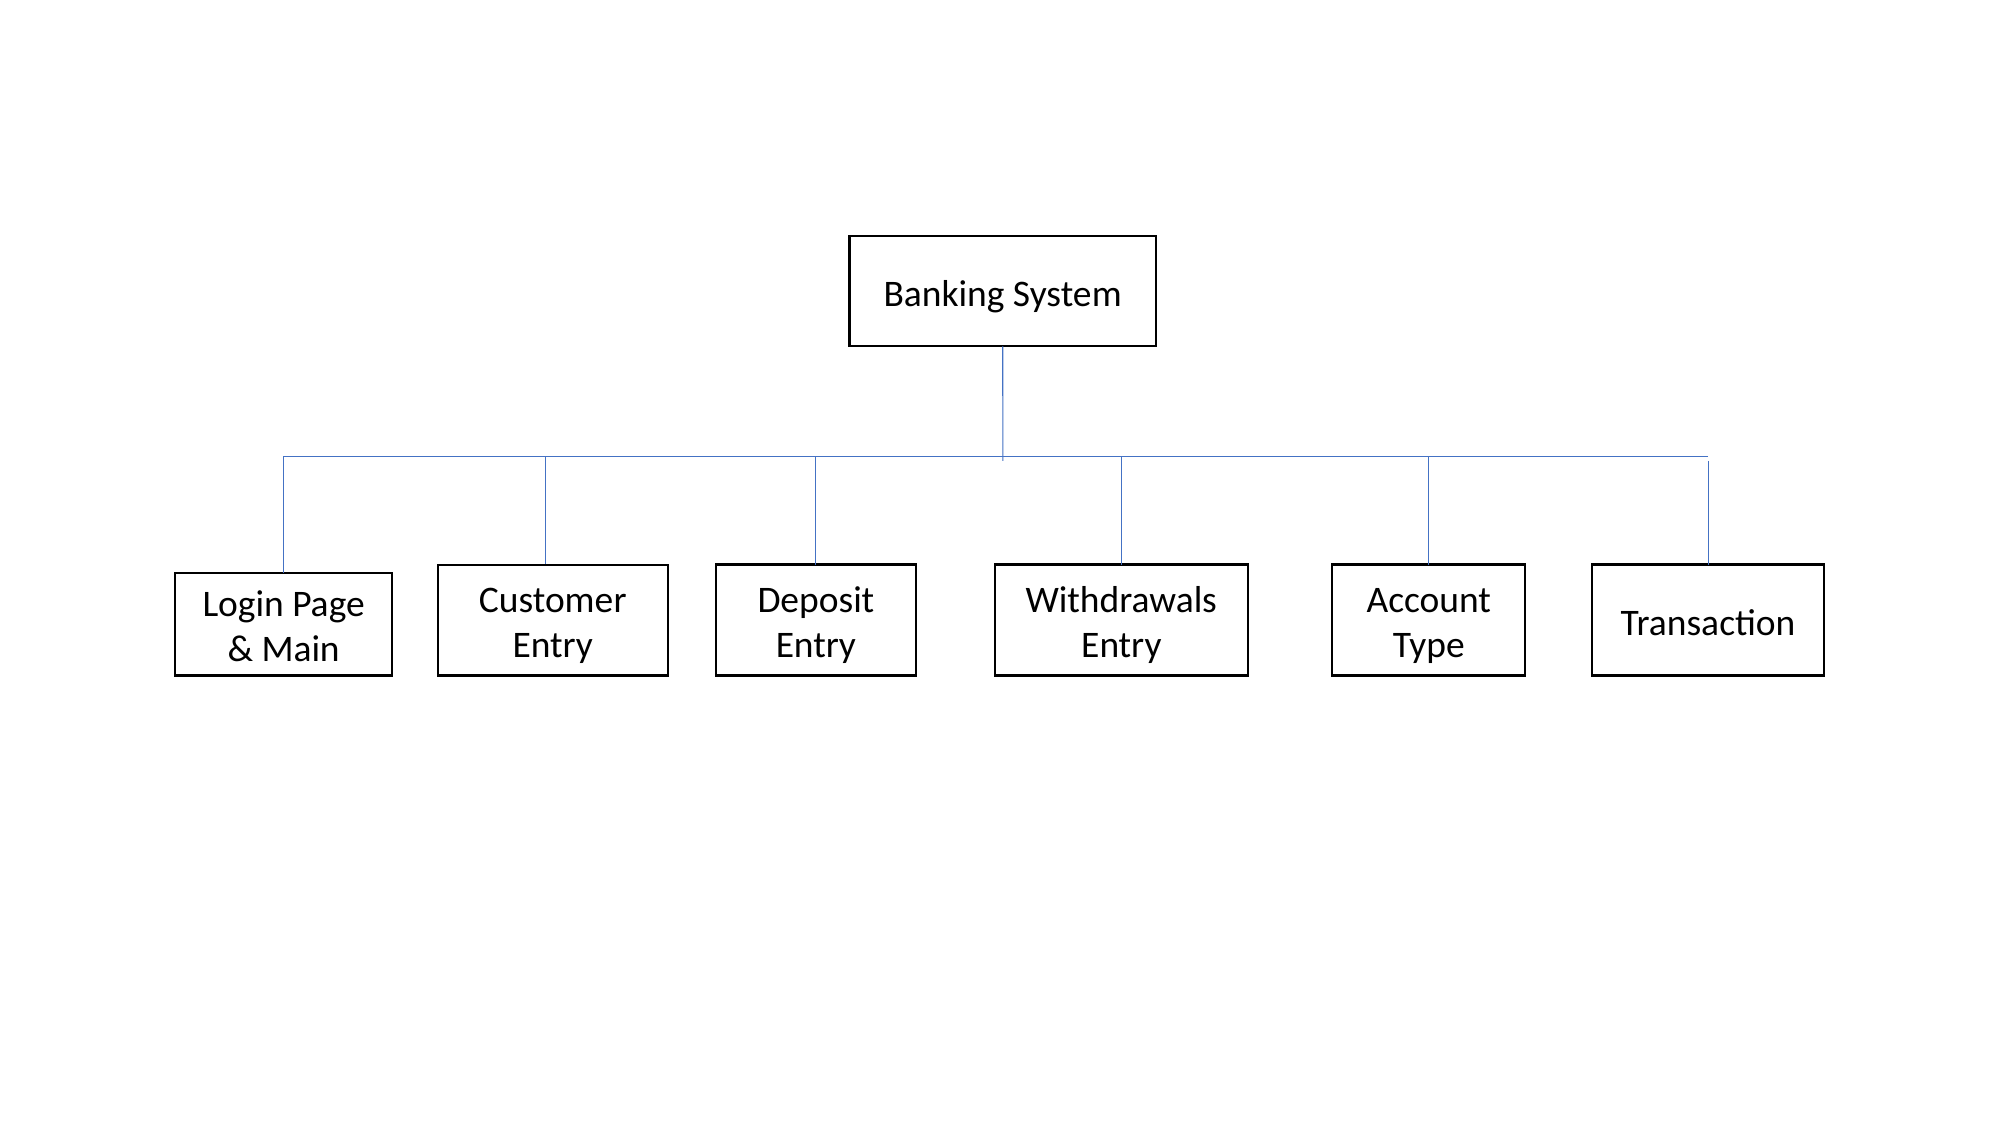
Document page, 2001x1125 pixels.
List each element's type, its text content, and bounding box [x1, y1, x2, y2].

text_box Customer Entry [437, 564, 669, 677]
text_box Account Type [1331, 563, 1526, 677]
text_box Login Page & Main [174, 572, 393, 677]
text_box Transaction [1591, 563, 1825, 677]
text_box Deposit Entry [715, 563, 917, 677]
text_box Banking System [848, 235, 1157, 347]
text_box Withdrawals Entry [994, 563, 1249, 677]
